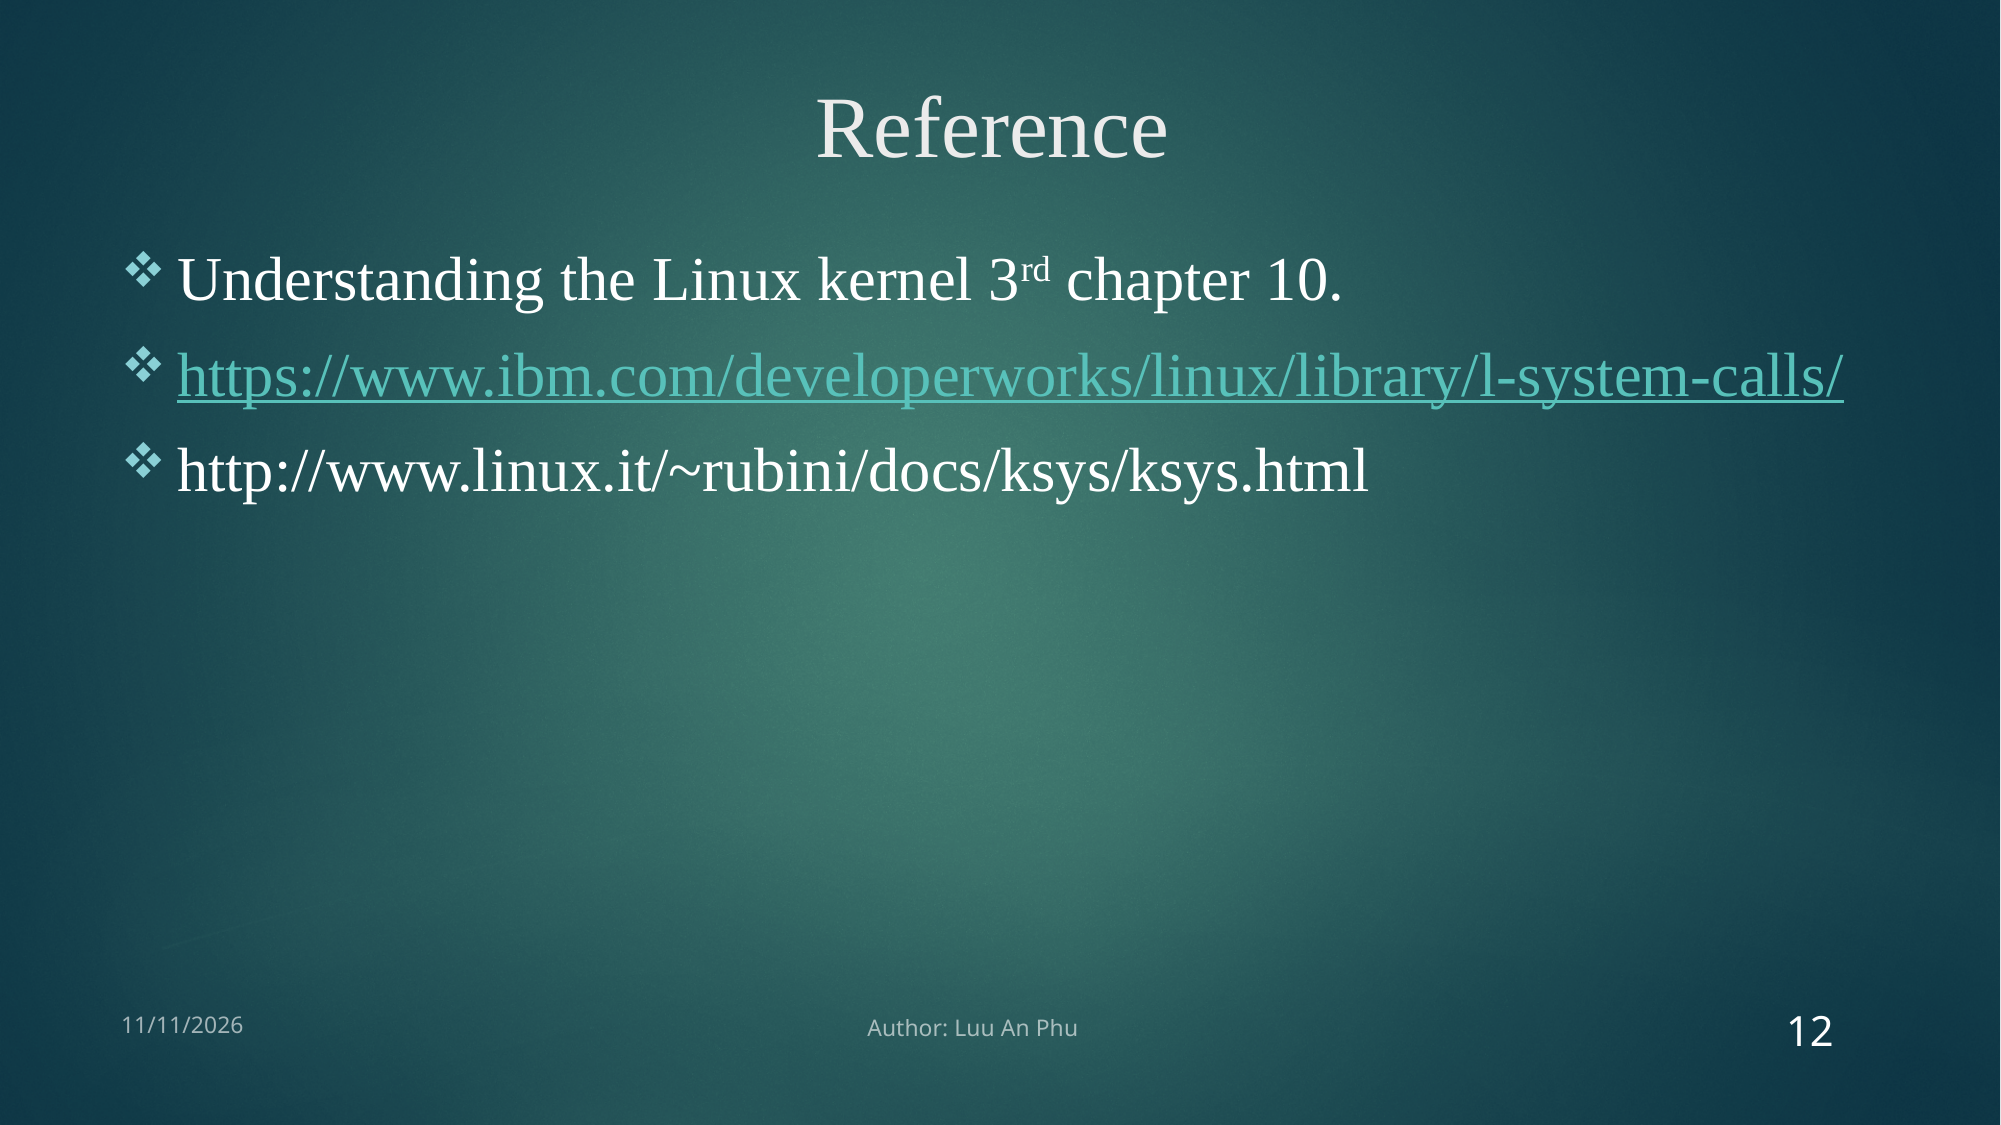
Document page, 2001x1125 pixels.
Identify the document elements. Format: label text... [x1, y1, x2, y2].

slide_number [106, 1002, 269, 1053]
list Understanding the Linux kernel 3rd chapter 10. https://www.ibm.com/developerworks/linux/library/l-system-calls/ http://www.linux.it/~rubini/docs/ksys/ksys.html [106, 230, 1879, 959]
title Reference [106, 62, 1879, 213]
footer Author: Luu An Phu [852, 1002, 1133, 1053]
slide_number 12 [1741, 989, 1879, 1078]
